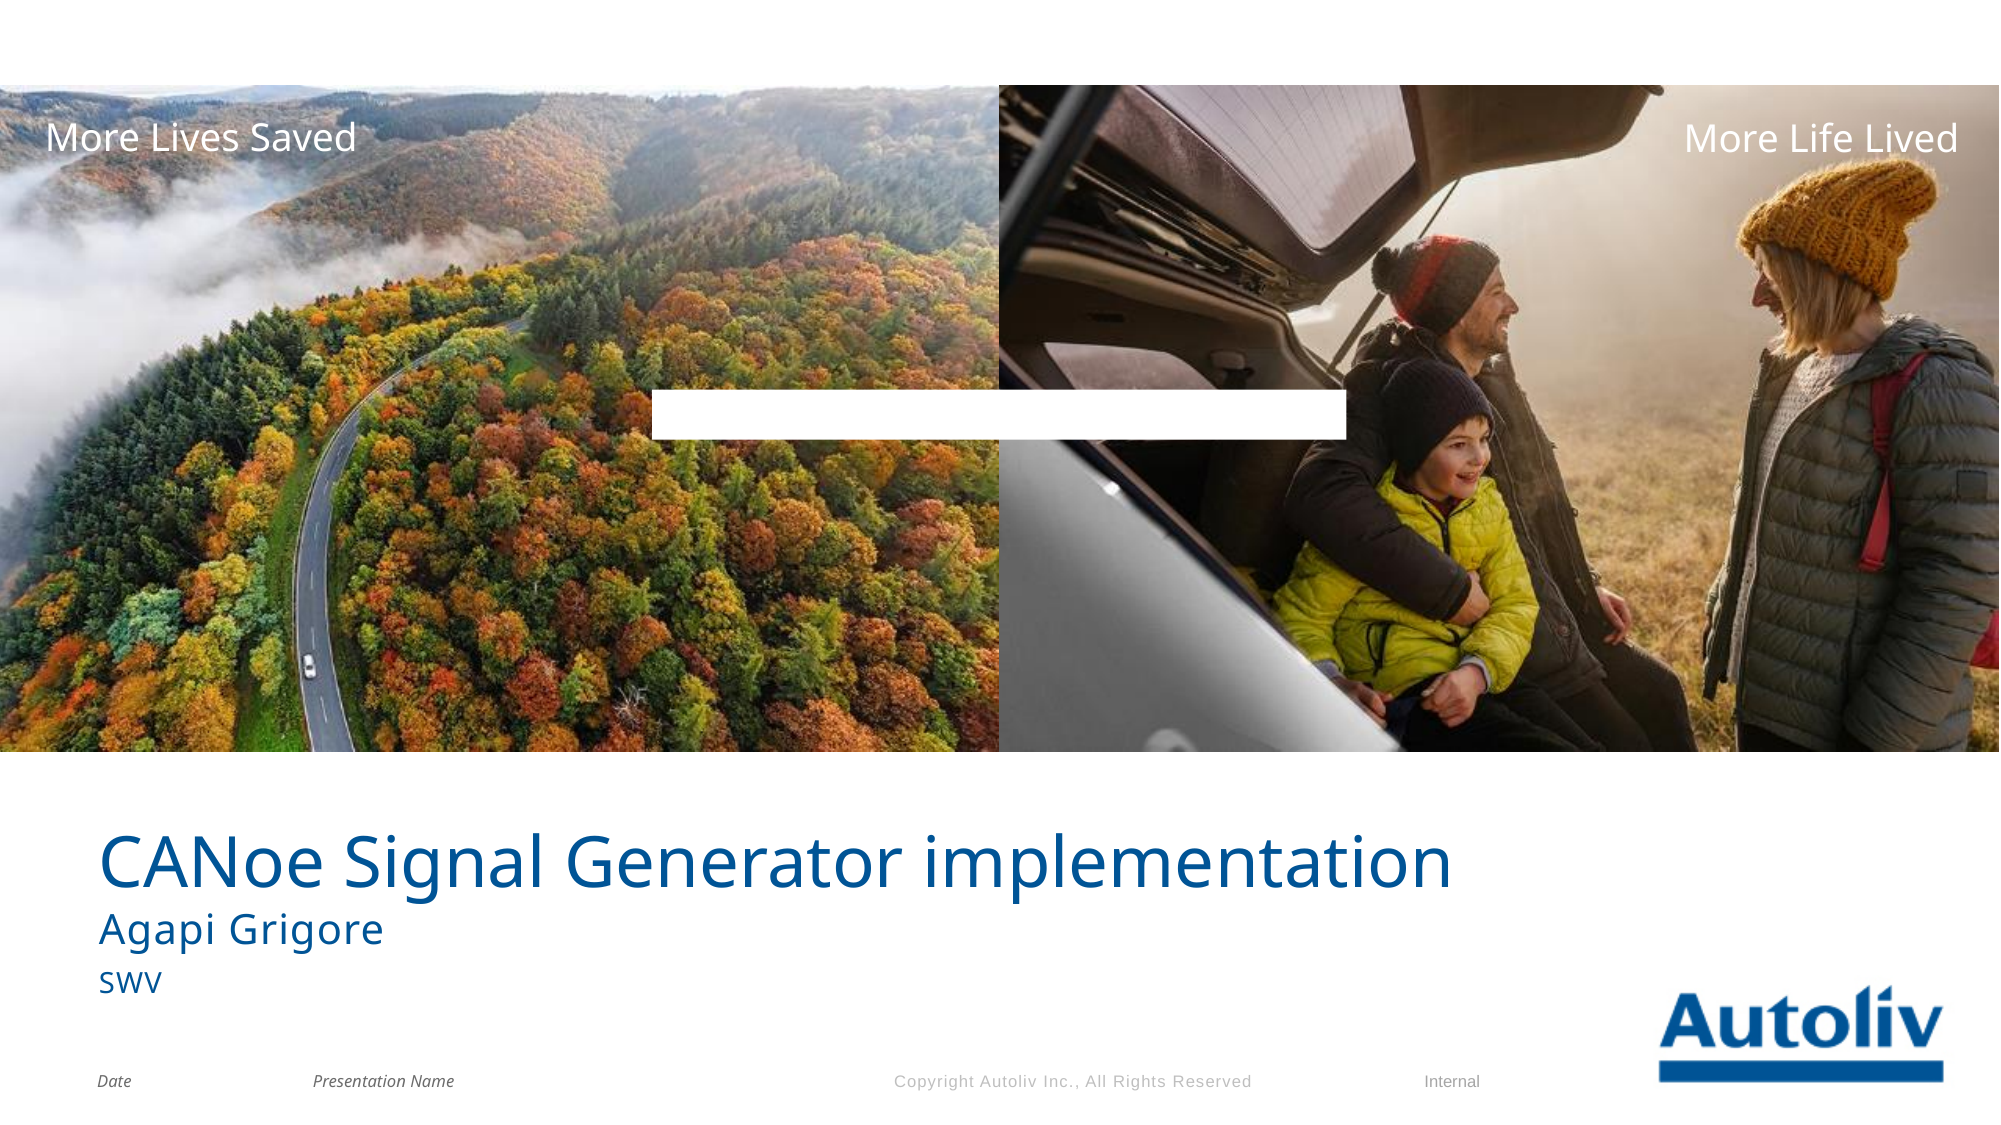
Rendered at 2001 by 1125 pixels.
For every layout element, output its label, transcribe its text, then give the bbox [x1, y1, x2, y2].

title CANoe Signal Generator implementation [98, 765, 1901, 903]
list Agapi Grigore [98, 902, 1604, 964]
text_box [0, 85, 1999, 752]
footer Presentation Name [312, 1055, 845, 1091]
list SWV [98, 964, 1604, 1026]
slide_number Date [97, 1055, 298, 1091]
picture [1617, 952, 1986, 1125]
